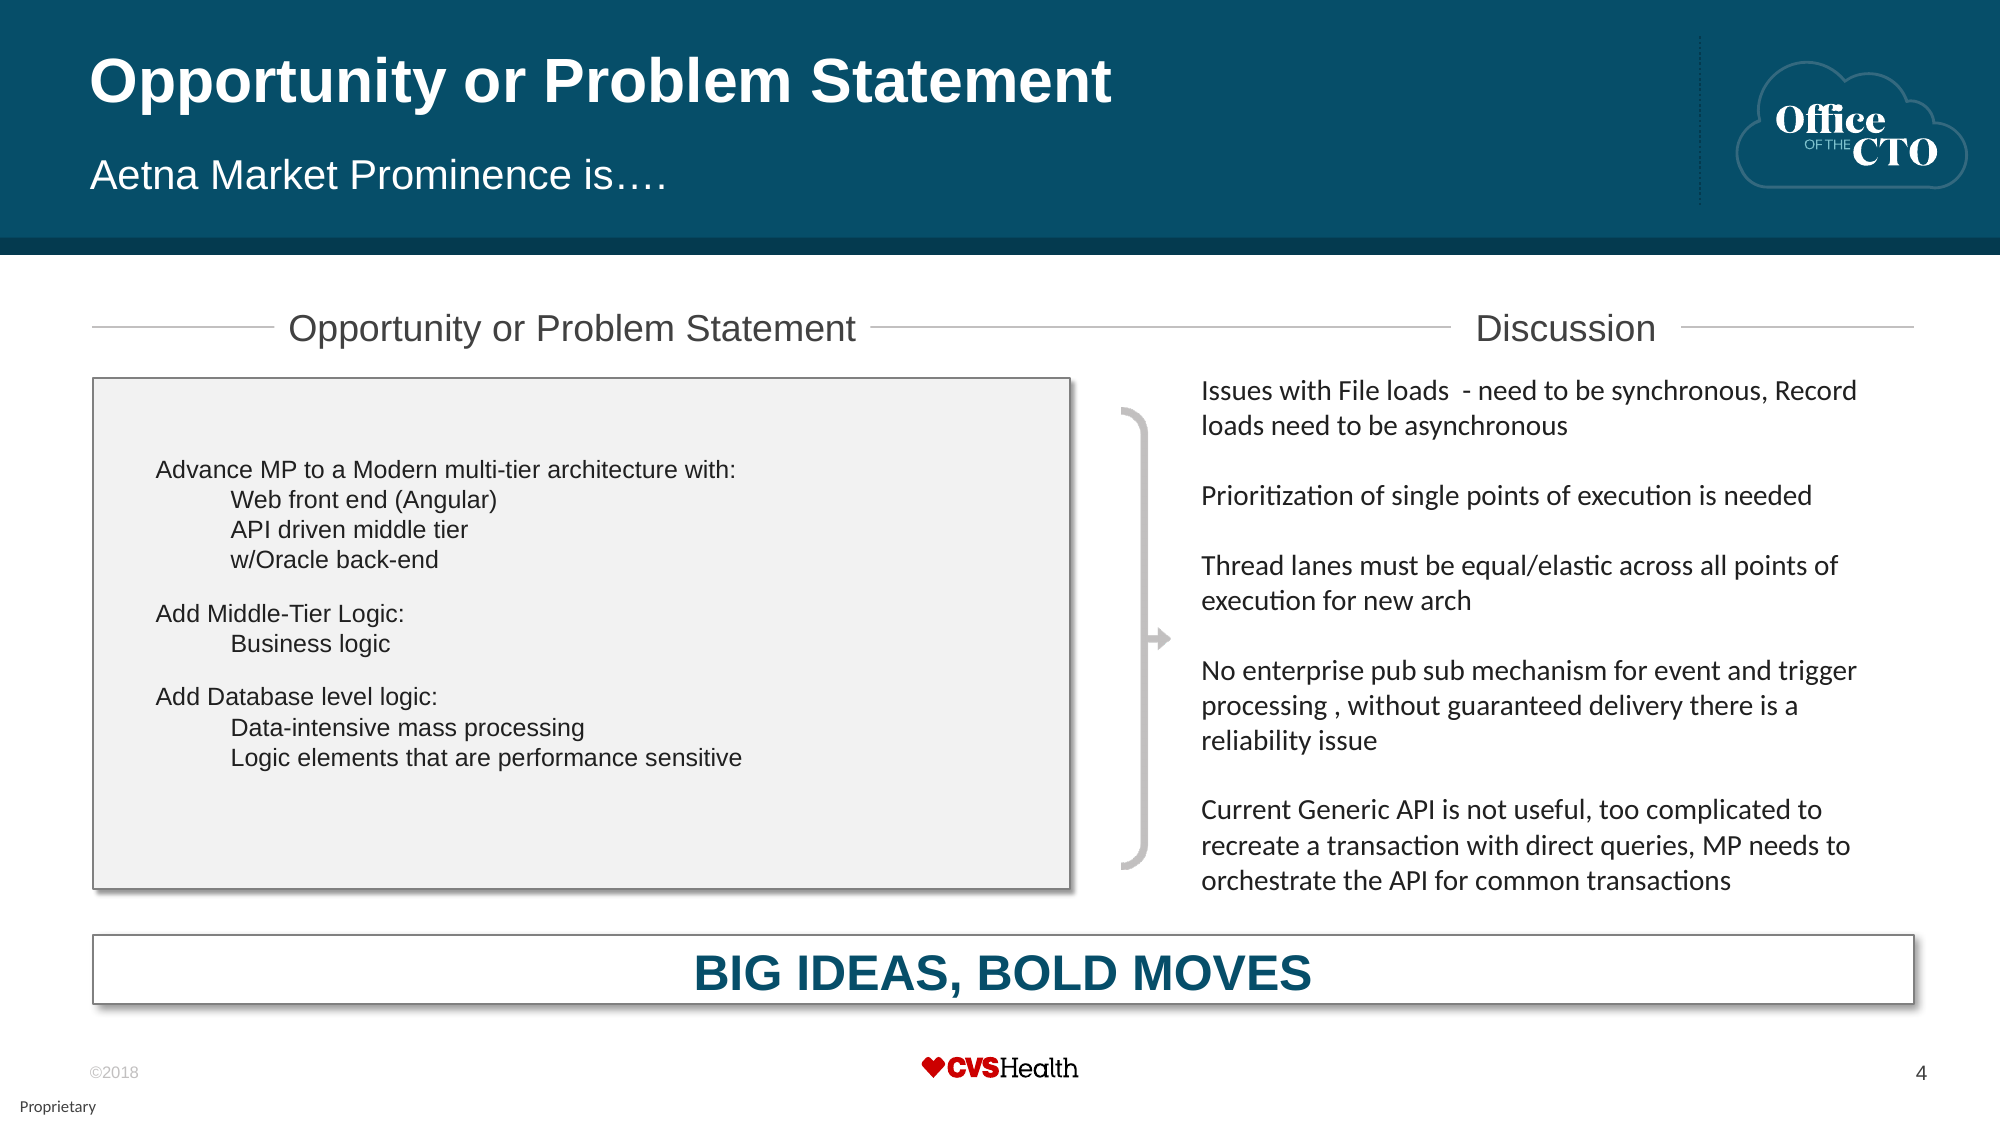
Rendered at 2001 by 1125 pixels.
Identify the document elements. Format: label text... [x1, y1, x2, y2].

text_box Discussion [1451, 339, 1681, 350]
title Opportunity or Problem Statement [75, 48, 1665, 127]
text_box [92, 378, 1071, 890]
text_box Discussion [1451, 303, 1681, 326]
text_box Opportunity or Problem Statement [274, 339, 871, 350]
list Aetna Market Prominence is…. [75, 141, 1707, 211]
text_box Issues with File loads - need to be synchronous, Record loads need to be asynchronous Prioritization of single points of execution is needed Thread lanes must be equal/elastic across all points of execution for new arch No enterprise pub sub mechanism for event and trigger processing , without guaranteed delivery there is a reliability issue Current Generic API is not useful, too complicated to recreate a transaction with direct queries, MP needs to orchestrate the API for common transactions [1201, 362, 1894, 905]
text_box BIG IDEAS, BOLD MOVES [91, 933, 1916, 1007]
picture [1121, 407, 1171, 870]
text_box Opportunity or Problem Statement [274, 303, 871, 326]
